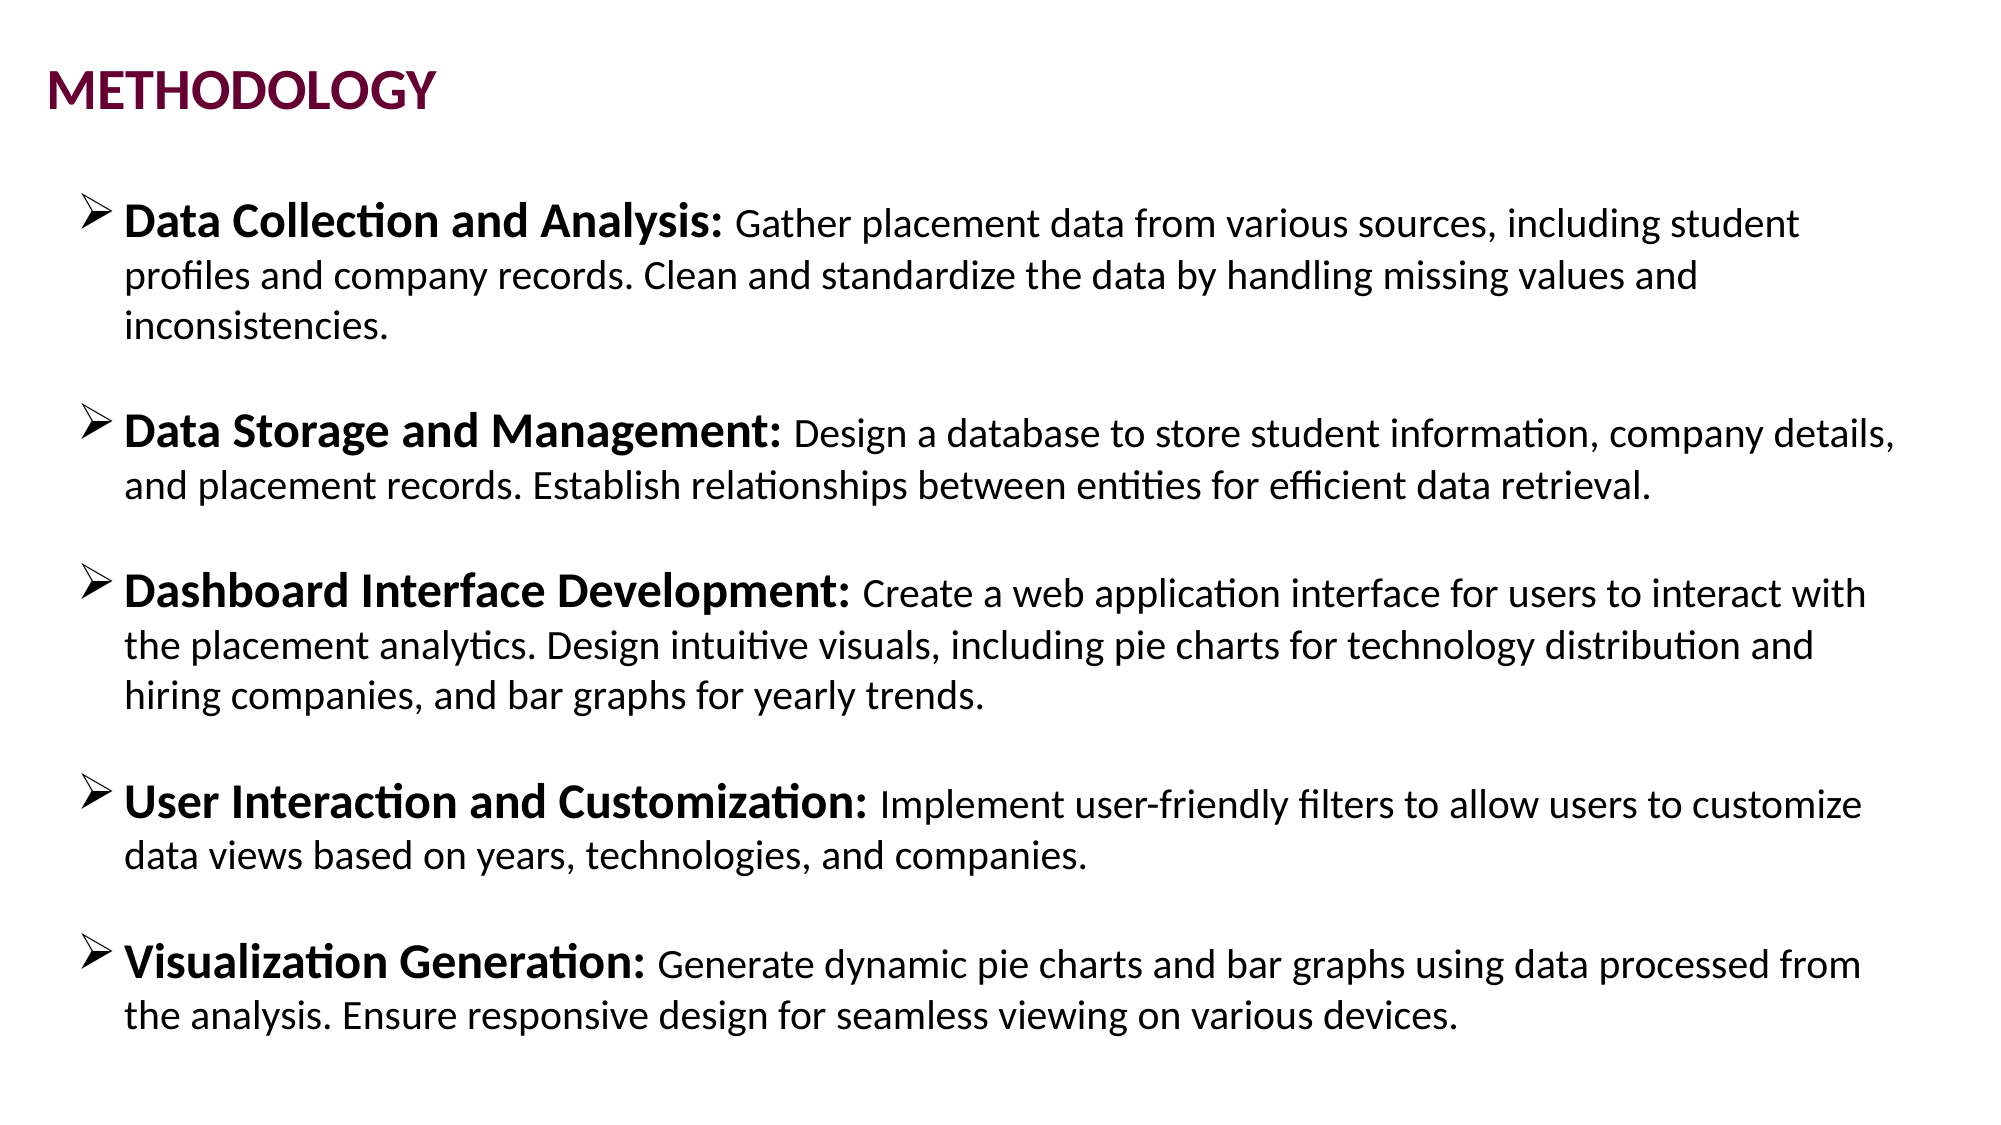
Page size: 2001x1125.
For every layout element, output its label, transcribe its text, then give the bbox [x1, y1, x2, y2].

text_box Data Collection and Analysis: Gather placement data from various sources, including student profiles and company records. Clean and standardize the data by handling missing values and inconsistencies. Data Storage and Management: Design a database to store student information, company details, and placement records. Establish relationships between entities for efficient data retrieval. Dashboard Interface Development: Create a web application interface for users to interact with the placement analytics. Design intuitive visuals, including pie charts for technology distribution and hiring companies, and bar graphs for yearly trends. User Interaction and Customization: Implement user-friendly filters to allow users to customize data views based on years, technologies, and companies. Visualization Generation: Generate dynamic pie charts and bar graphs using data processed from the analysis. Ensure responsive design for seamless viewing on various devices. [62, 180, 1938, 1096]
text_box METHODOLOGY [31, 43, 1070, 129]
